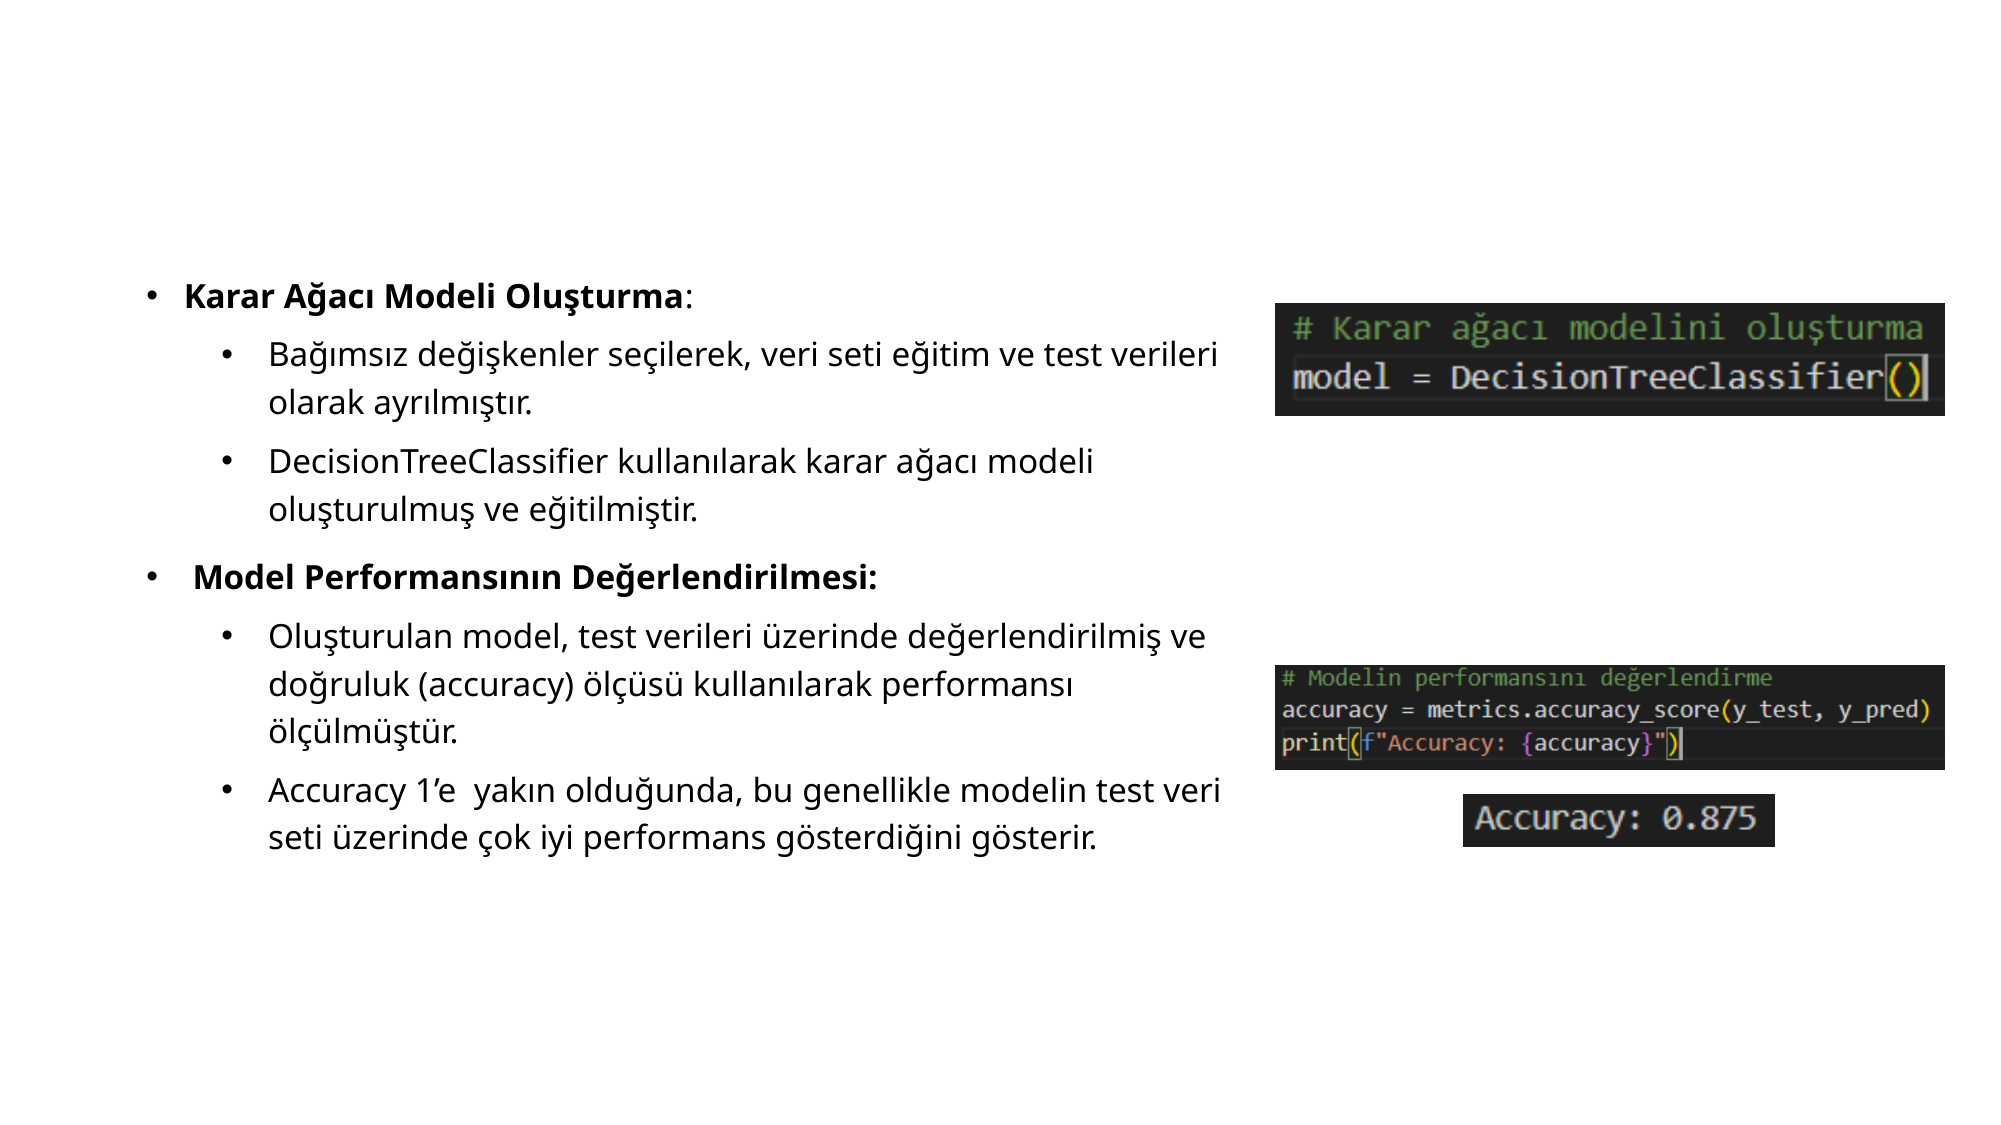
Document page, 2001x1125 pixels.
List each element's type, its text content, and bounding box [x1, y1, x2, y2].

picture [1463, 794, 1775, 847]
list Karar Ağacı Modeli Oluşturma: Bağımsız değişkenler seçilerek, veri seti eğitim ve test verileri olarak ayrılmıştır. DecisionTreeClassifier kullanılarak karar ağacı modeli oluşturulmuş ve eğitilmiştir. Model Performansının Değerlendirilmesi: Oluşturulan model, test verileri üzerinde değerlendirilmiş ve doğruluk (accuracy) ölçüsü kullanılarak performansı ölçülmüştür. Accuracy 1’e yakın olduğunda, bu genellikle modelin test veri seti üzerinde çok iyi performans gösterdiğini gösterir. [131, 259, 1257, 909]
picture [1275, 665, 1945, 770]
picture [1275, 303, 1945, 416]
